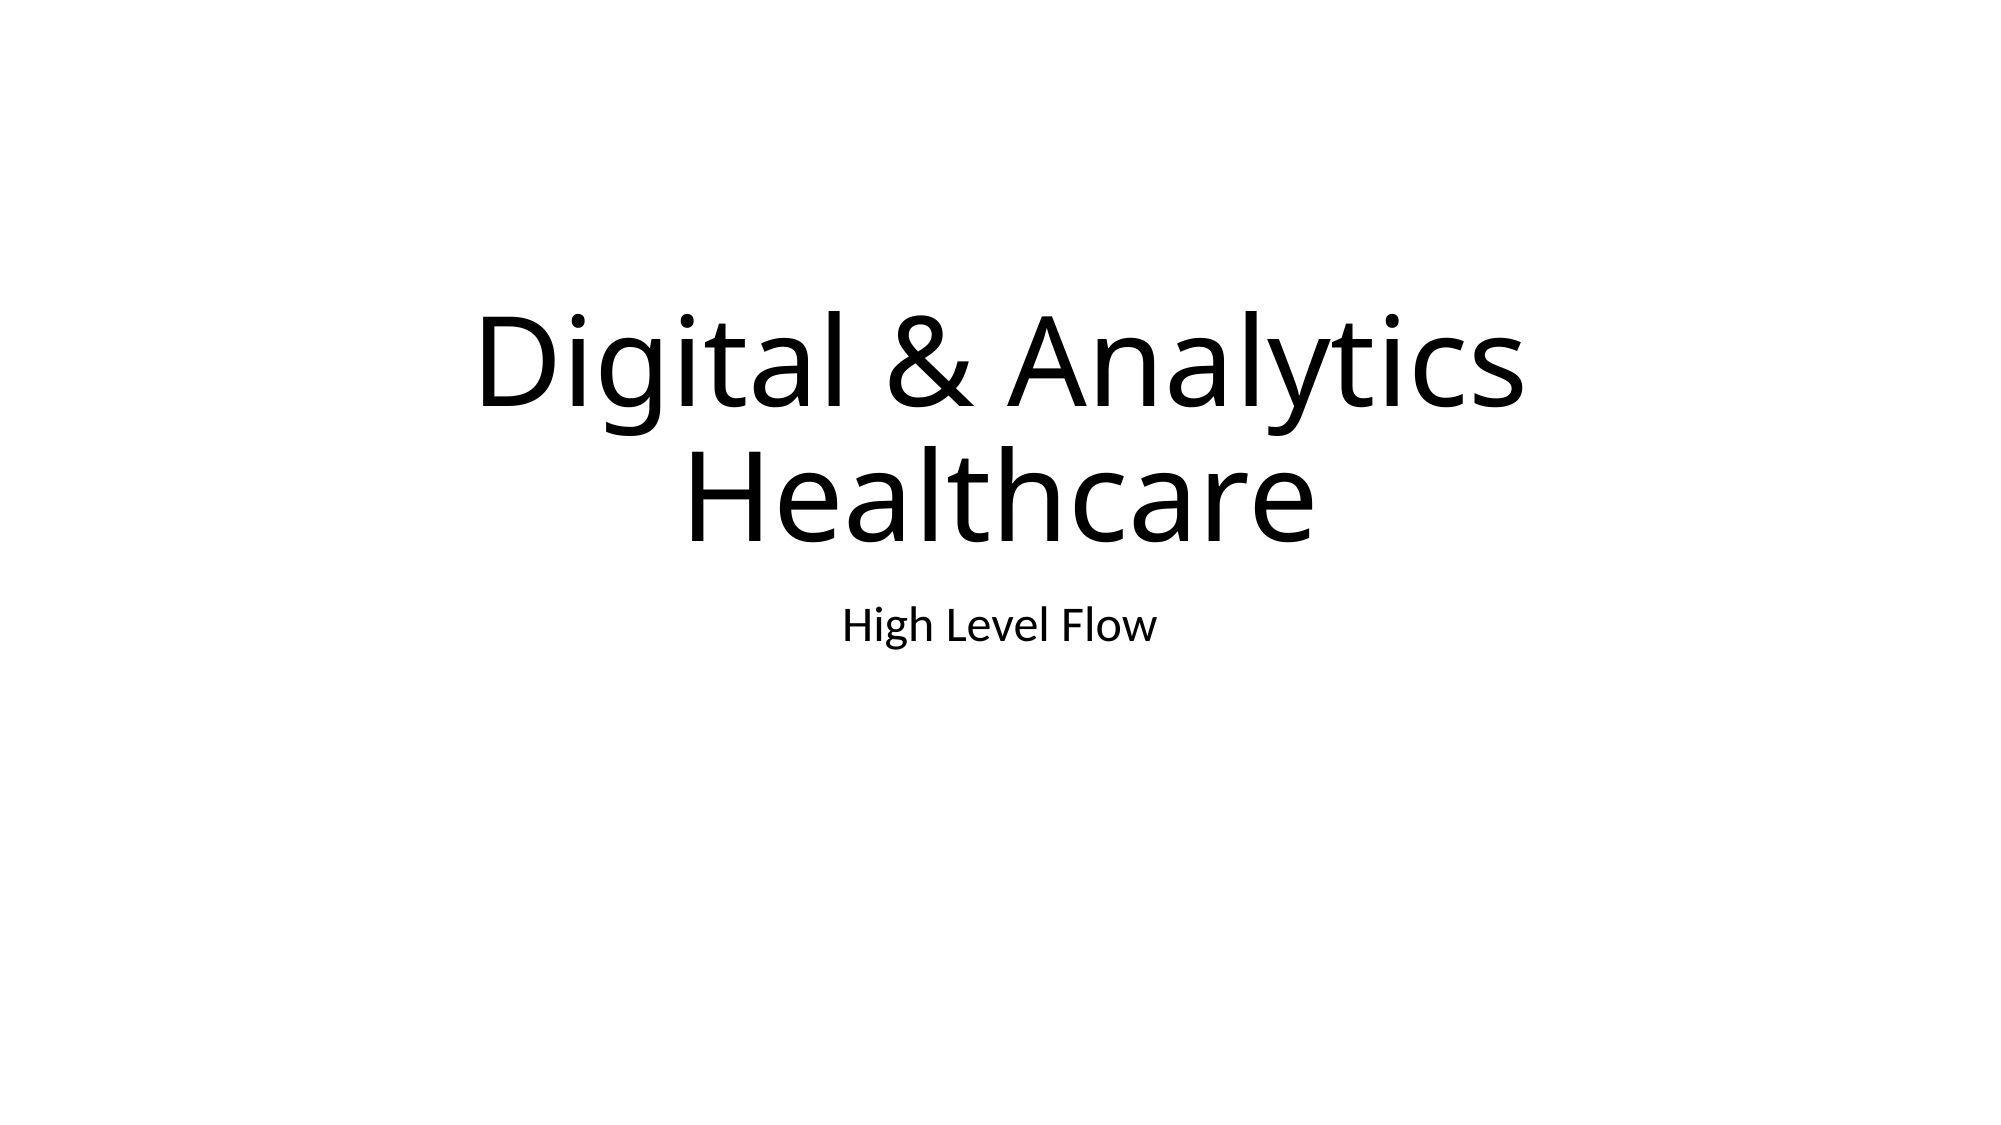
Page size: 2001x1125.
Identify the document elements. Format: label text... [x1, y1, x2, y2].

title Digital & Analytics Healthcare [249, 184, 1750, 576]
subtitle High Level Flow [249, 590, 1750, 863]
